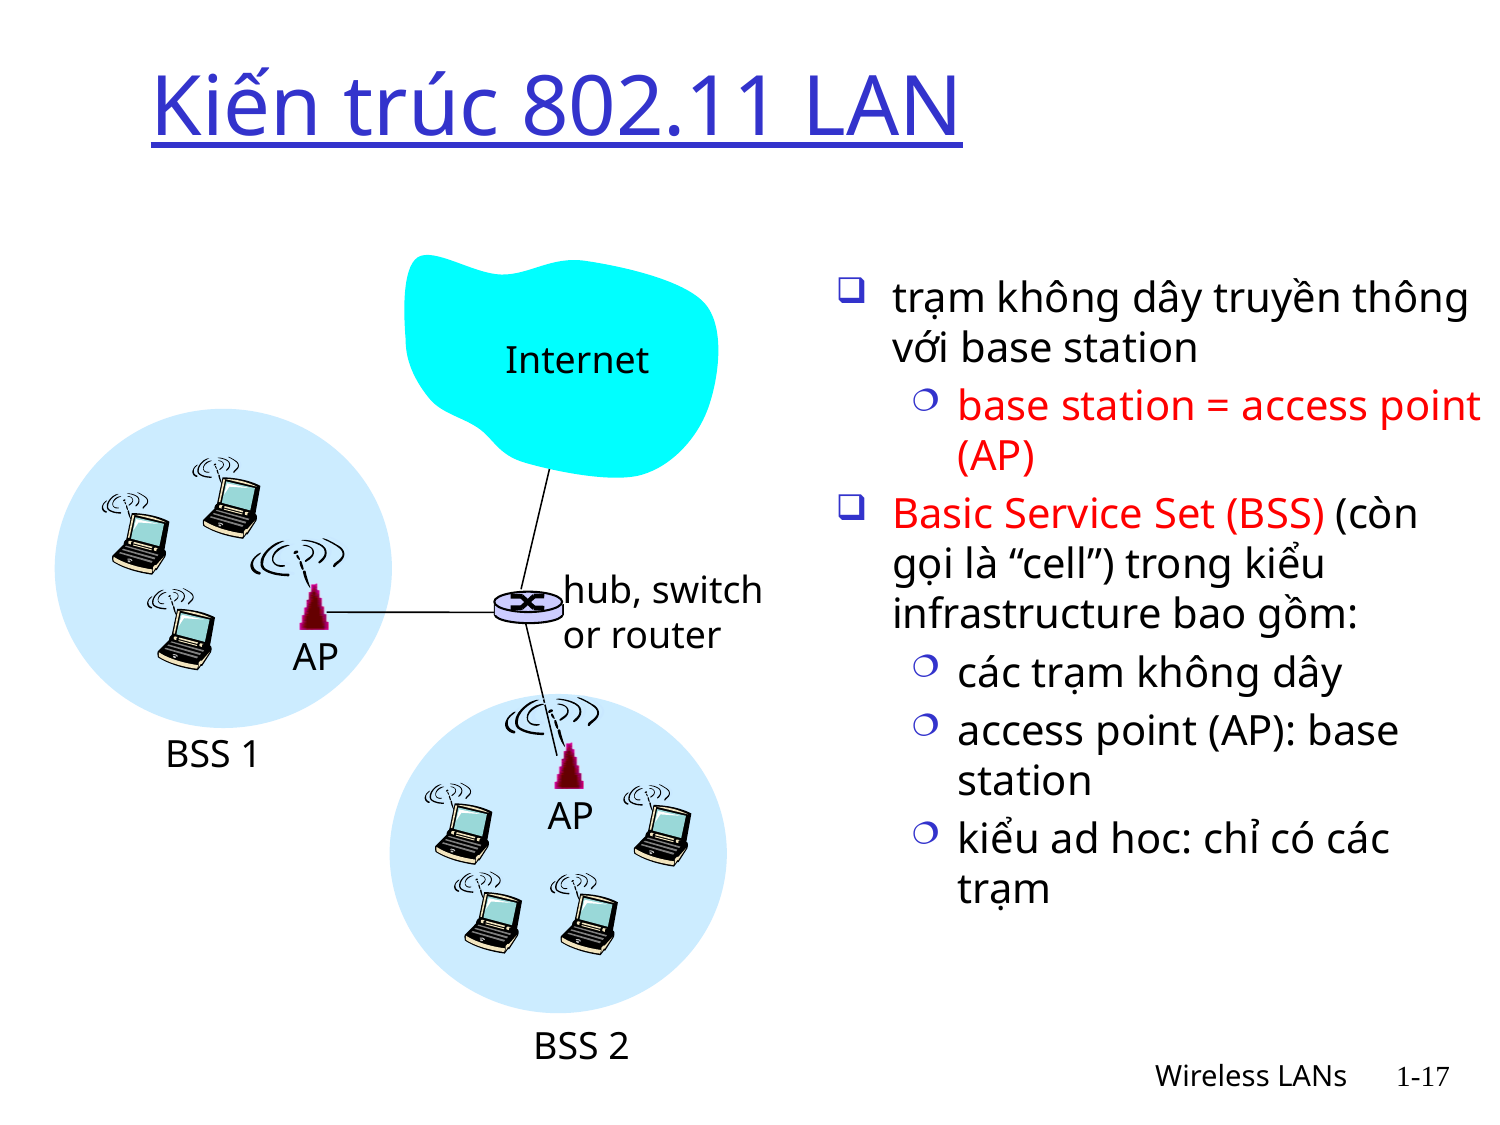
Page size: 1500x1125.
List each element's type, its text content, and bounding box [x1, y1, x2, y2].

text_box [389, 704, 727, 1014]
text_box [549, 871, 619, 956]
text_box BSS 2 [518, 1015, 645, 1075]
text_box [401, 246, 727, 484]
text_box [493, 591, 563, 624]
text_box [191, 454, 261, 539]
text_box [249, 535, 379, 687]
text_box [146, 586, 216, 671]
text_box trạm không dây truyền thông với base station base station = access point (AP) Basic Service Set (BSS) (còn gọi là “cell”) trong kiểu infrastructure bao gồm: các trạm không dây access point (AP): base station kiểu ad hoc: chỉ có các trạm [821, 262, 1500, 975]
footer Wireless LANs [887, 1049, 1362, 1125]
text_box [54, 408, 392, 723]
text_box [622, 782, 692, 867]
slide_number 1-17 [1362, 1049, 1466, 1125]
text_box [101, 490, 170, 575]
text_box BSS 1 [150, 723, 285, 783]
text_box hub, switch or router [547, 559, 779, 664]
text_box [424, 780, 493, 866]
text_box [504, 693, 634, 845]
title Kiến trúc 802.11 LAN [135, 42, 1411, 161]
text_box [453, 869, 523, 954]
